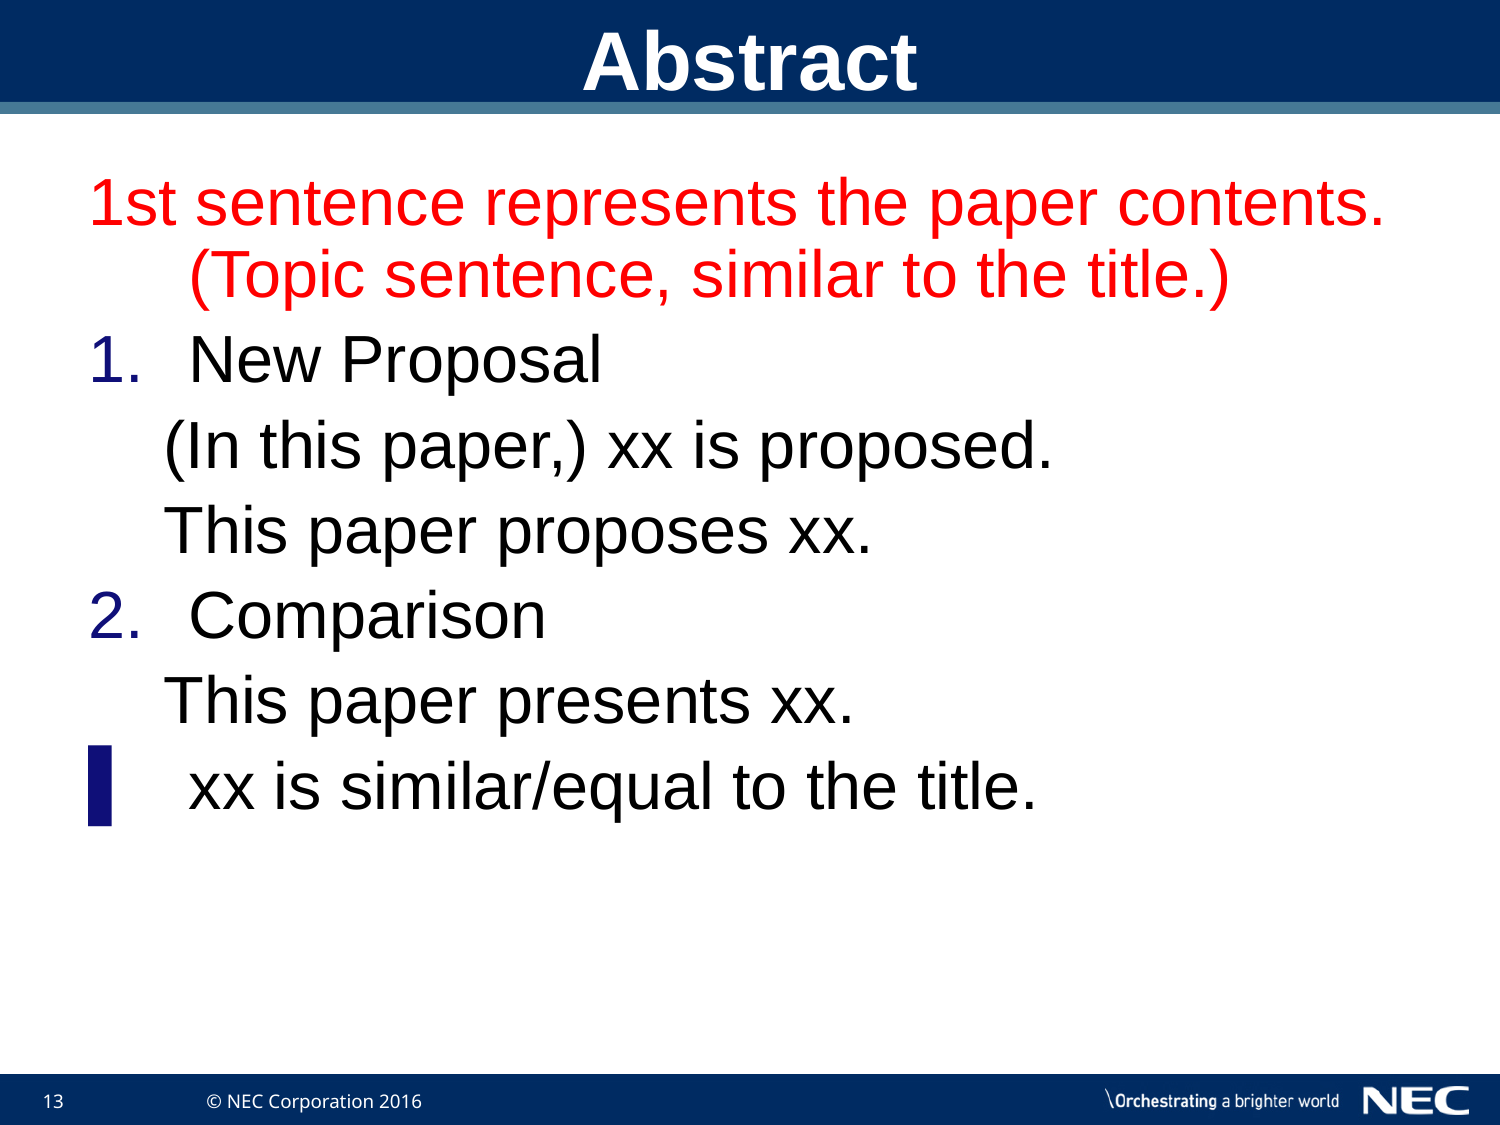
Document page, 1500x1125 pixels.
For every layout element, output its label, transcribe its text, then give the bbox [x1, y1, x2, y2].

text_box 1st sentence represents the paper contents. (Topic sentence, similar to the title.) New Proposal (In this paper,) xx is proposed. This paper proposes xx. Comparison This paper presents xx. xx is similar/equal to the title. [73, 160, 1431, 920]
title Abstract [29, 18, 1471, 96]
picture [0, 0, 1500, 114]
picture [0, 1074, 1500, 1125]
